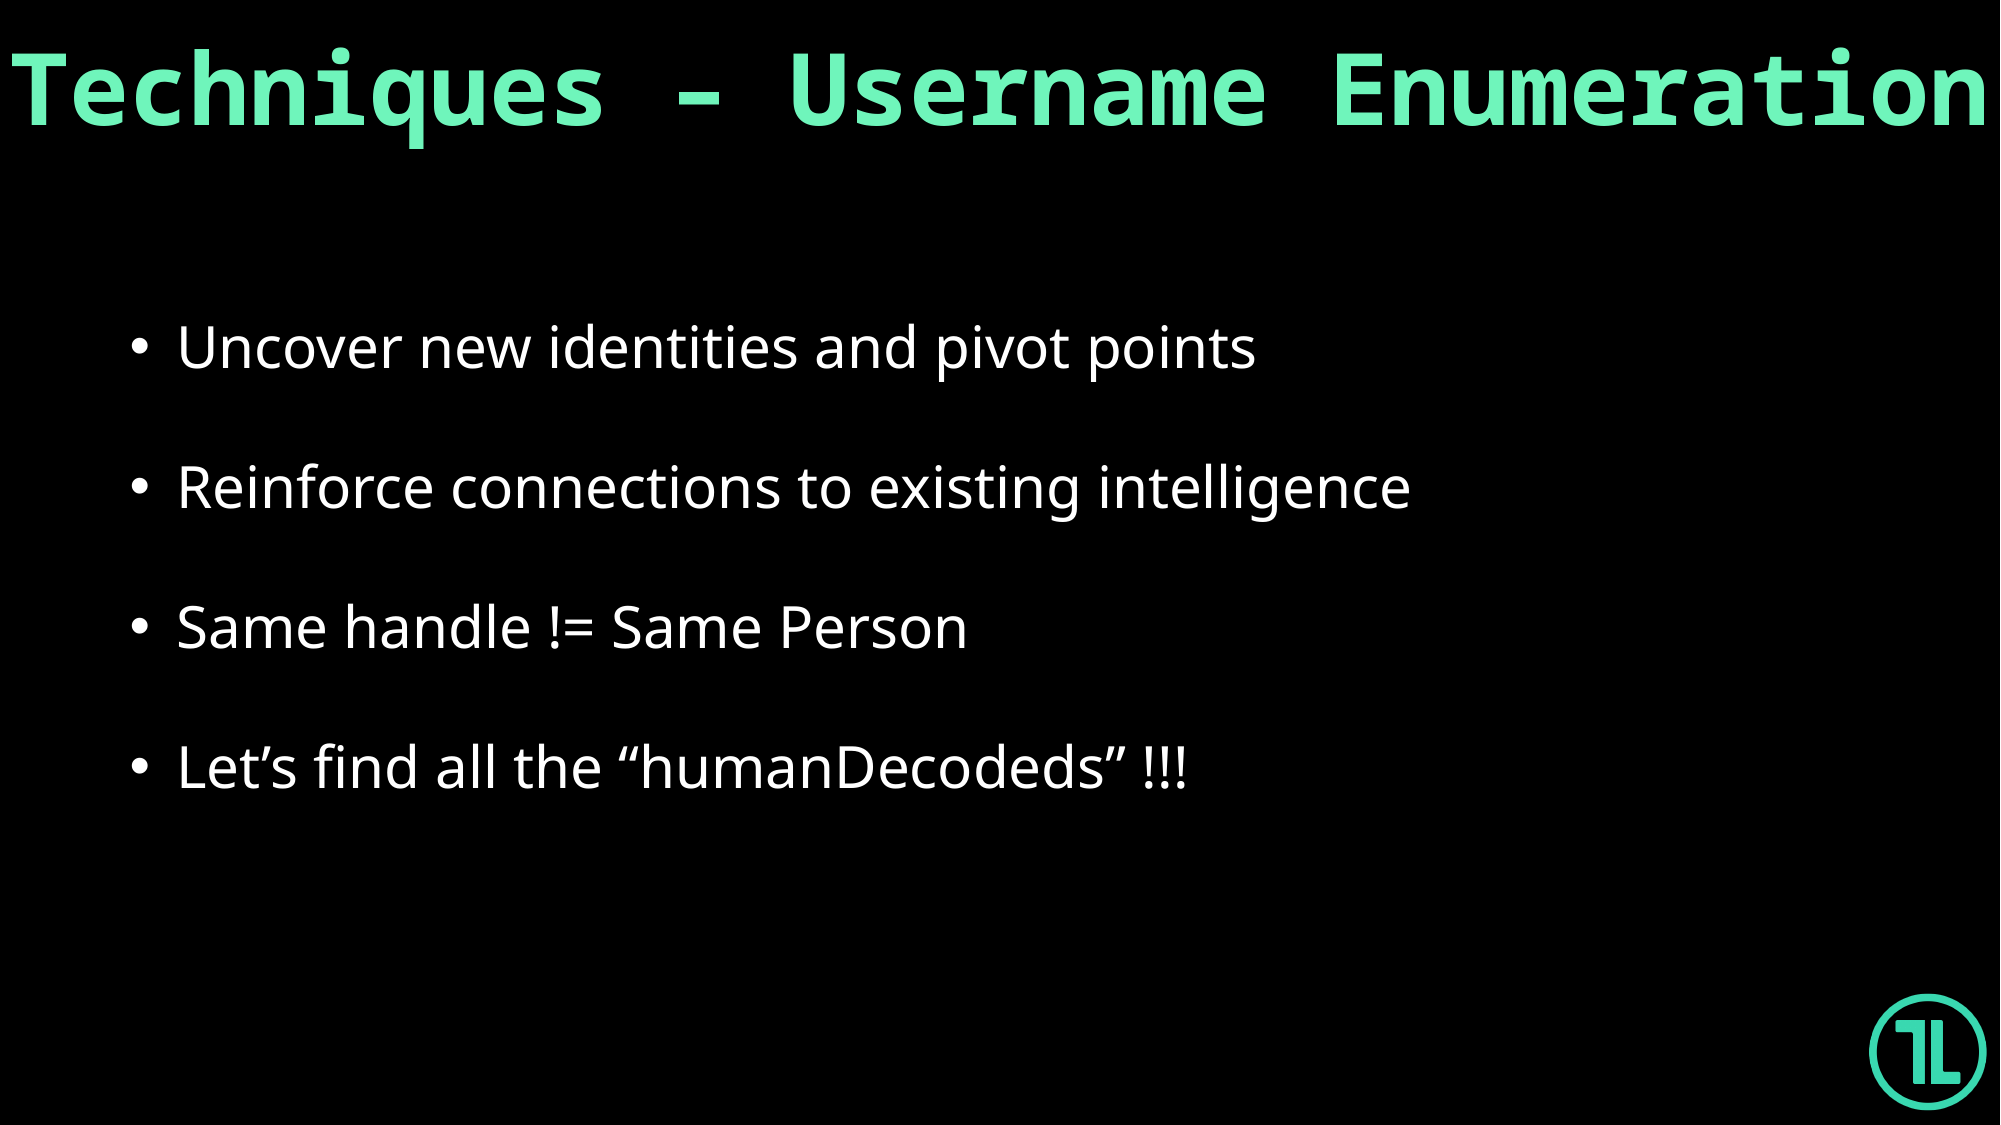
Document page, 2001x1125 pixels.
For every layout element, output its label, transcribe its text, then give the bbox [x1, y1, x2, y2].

text_box Uncover new identities and pivot points Reinforce connections to existing intelligence Same handle != Same Person Let’s find all the “humanDecodeds” !!! [114, 303, 1543, 878]
picture [1865, 990, 1990, 1114]
text_box Techniques – Username Enumeration [0, 18, 2000, 153]
